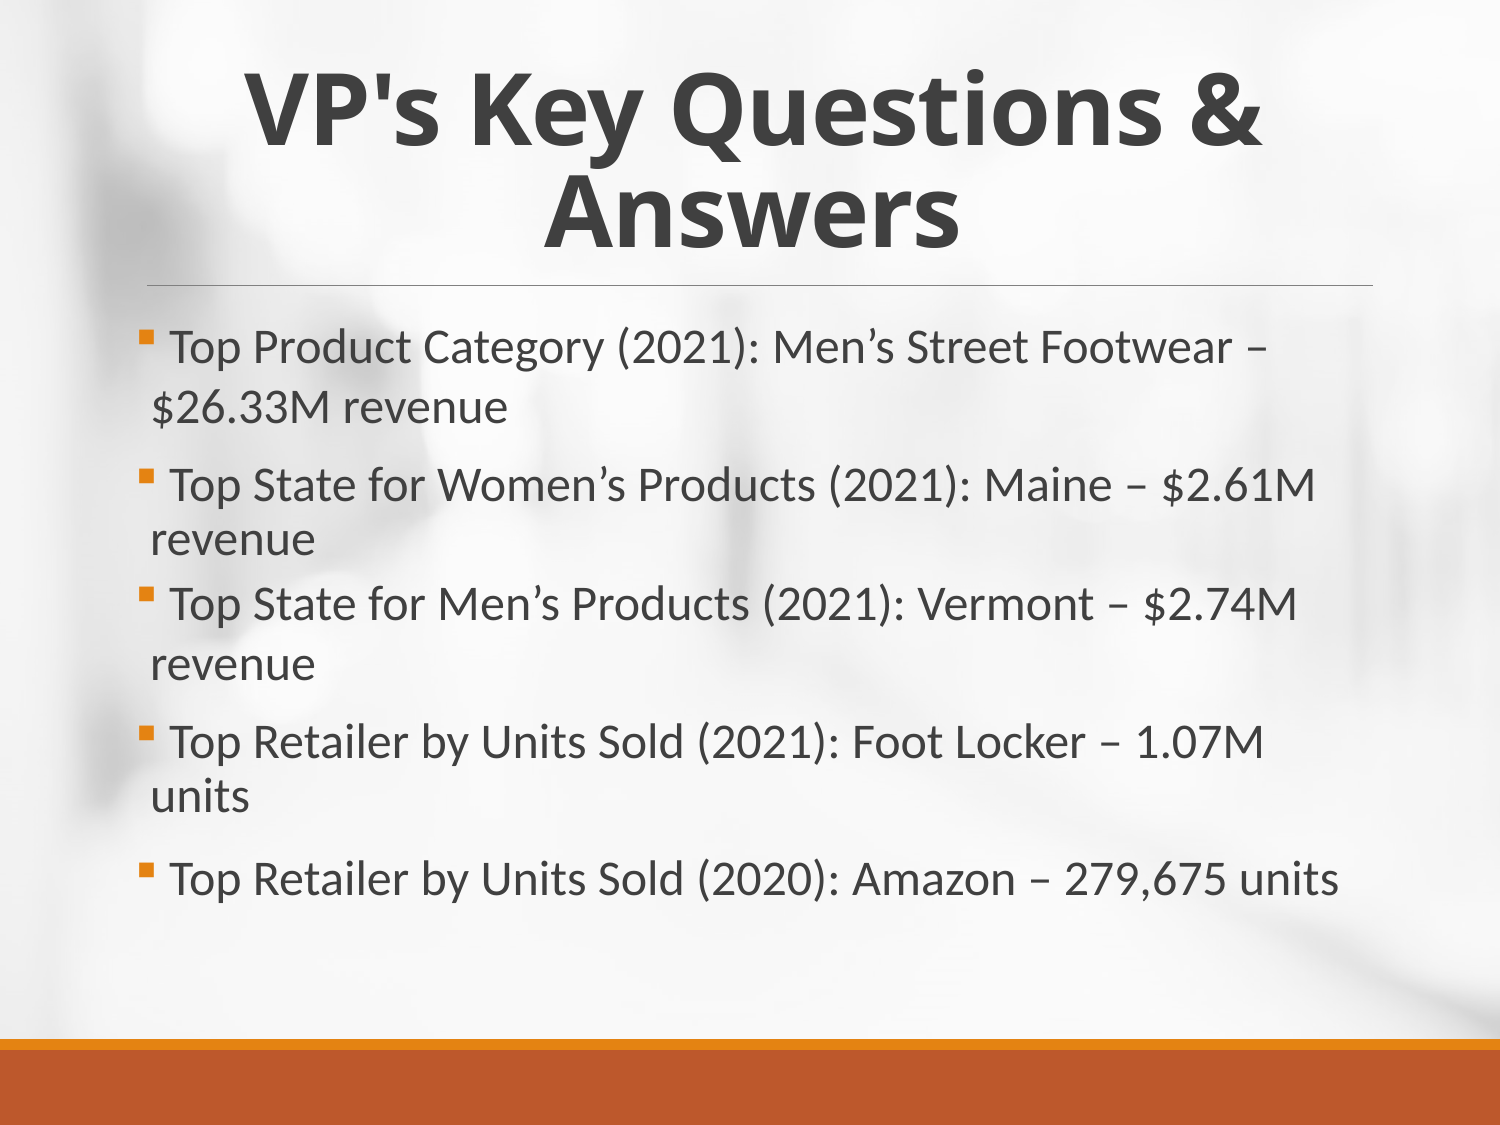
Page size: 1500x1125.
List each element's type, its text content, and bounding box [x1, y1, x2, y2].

list Top Product Category (2021): Men’s Street Footwear – $26.33M revenue Top State for Women’s Products (2021): Maine – $2.61M revenue Top State for Men’s Products (2021): Vermont – $2.74M revenue Top Retailer by Units Sold (2021): Foot Locker – 1.07M units Top Retailer by Units Sold (2020): Amazon – 279,675 units [135, 306, 1373, 1050]
title VP's Key Questions & Answers [135, 47, 1373, 285]
